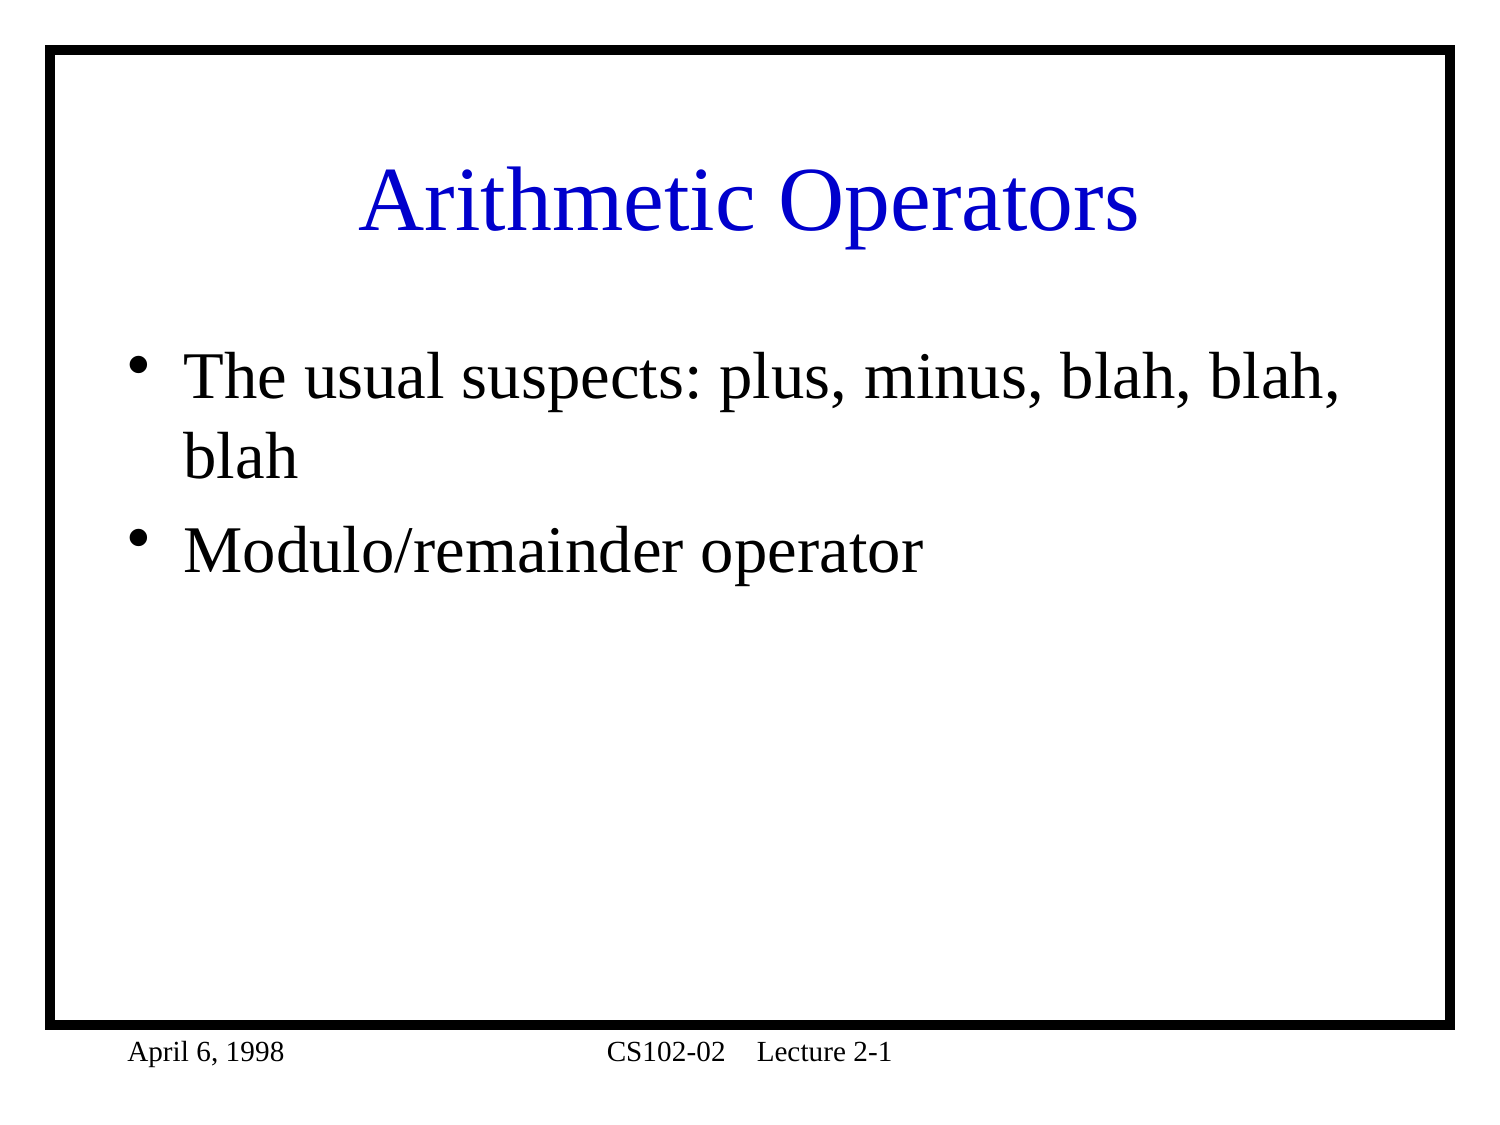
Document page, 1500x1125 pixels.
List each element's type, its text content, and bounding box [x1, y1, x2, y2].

title Arithmetic Operators [111, 99, 1388, 288]
list The usual suspects: plus, minus, blah, blah, blah Modulo/remainder operator [111, 324, 1388, 1001]
